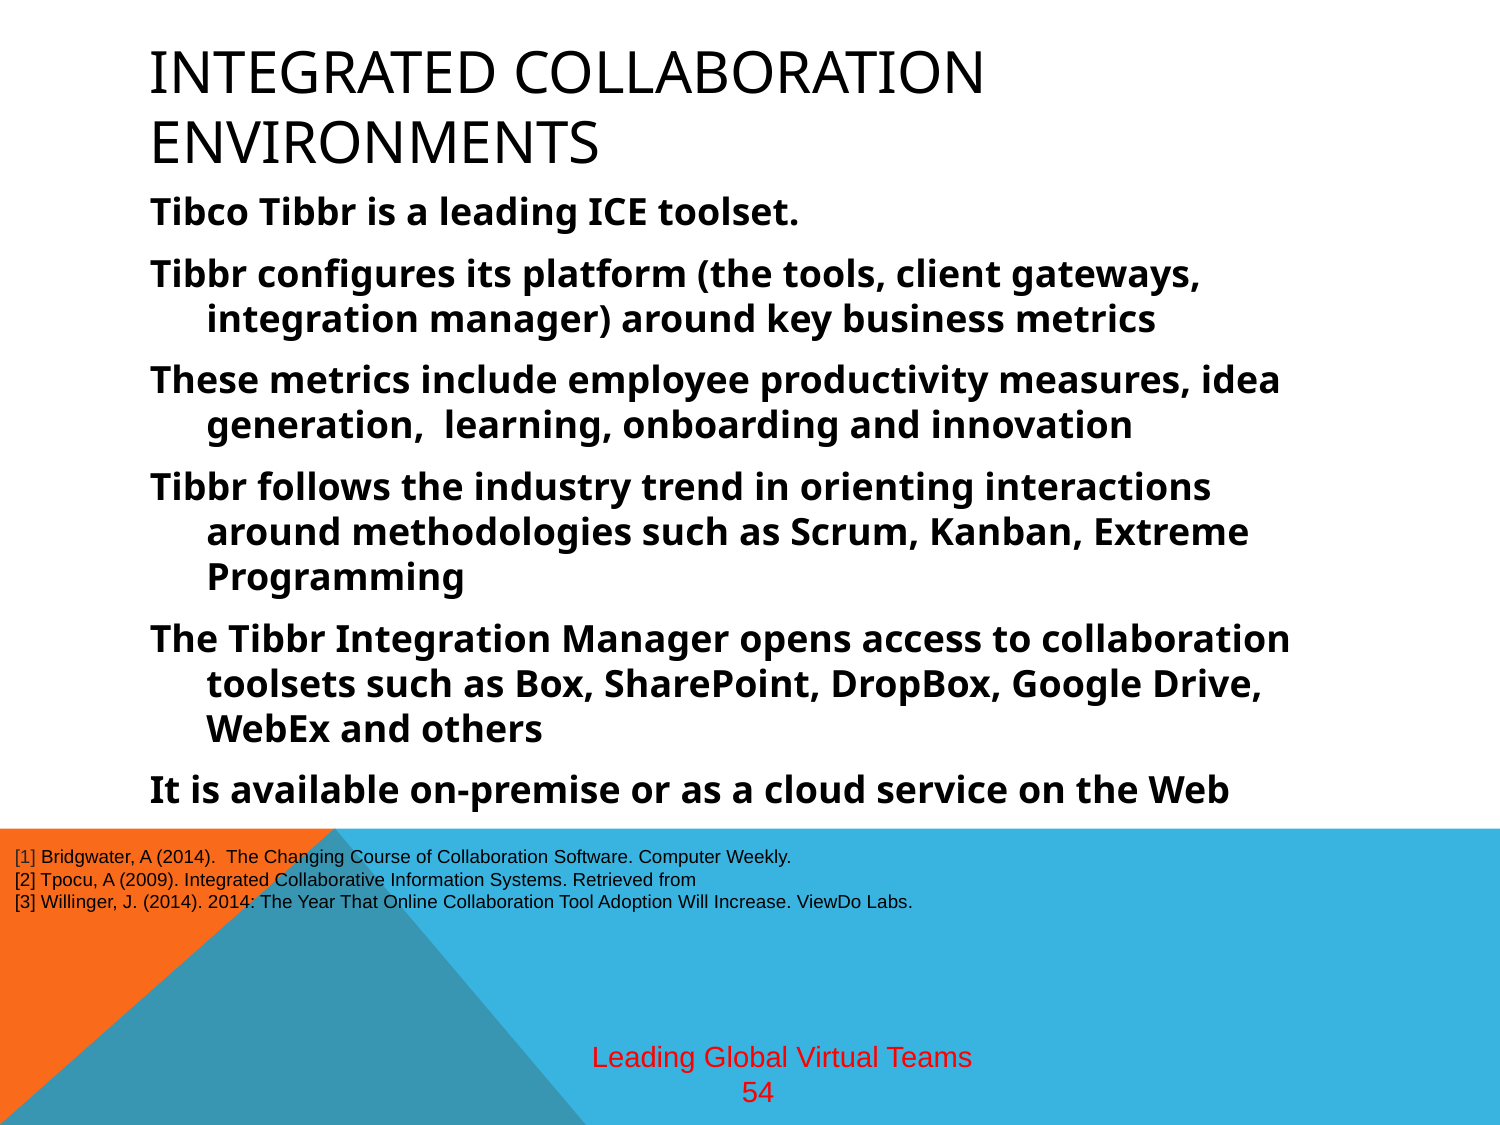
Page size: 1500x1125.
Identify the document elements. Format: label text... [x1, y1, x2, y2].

title Integrated collaboration environments [134, 59, 1369, 150]
list Tibco Tibbr is a leading ICE toolset. Tibbr configures its platform (the tools, client gateways, integration manager) around key business metrics These metrics include employee productivity measures, idea generation, learning, onboarding and innovation Tibbr follows the industry trend in orienting interactions around methodologies such as Scrum, Kanban, Extreme Programming The Tibbr Integration Manager opens access to collaboration toolsets such as Box, SharePoint, DropBox, Google Drive, WebEx and others It is available on-premise or as a cloud service on the Web [134, 180, 1369, 768]
text_box [1] Bridgwater, A (2014). The Changing Course of Collaboration Software. Computer Weekly. [2] Tpocu, A (2009). Integrated Collaborative Information Systems. Retrieved from [3] Willinger, J. (2014). 2014: The Year That Online Collaboration Tool Adoption Will Increase. ViewDo Labs. [0, 837, 1425, 920]
